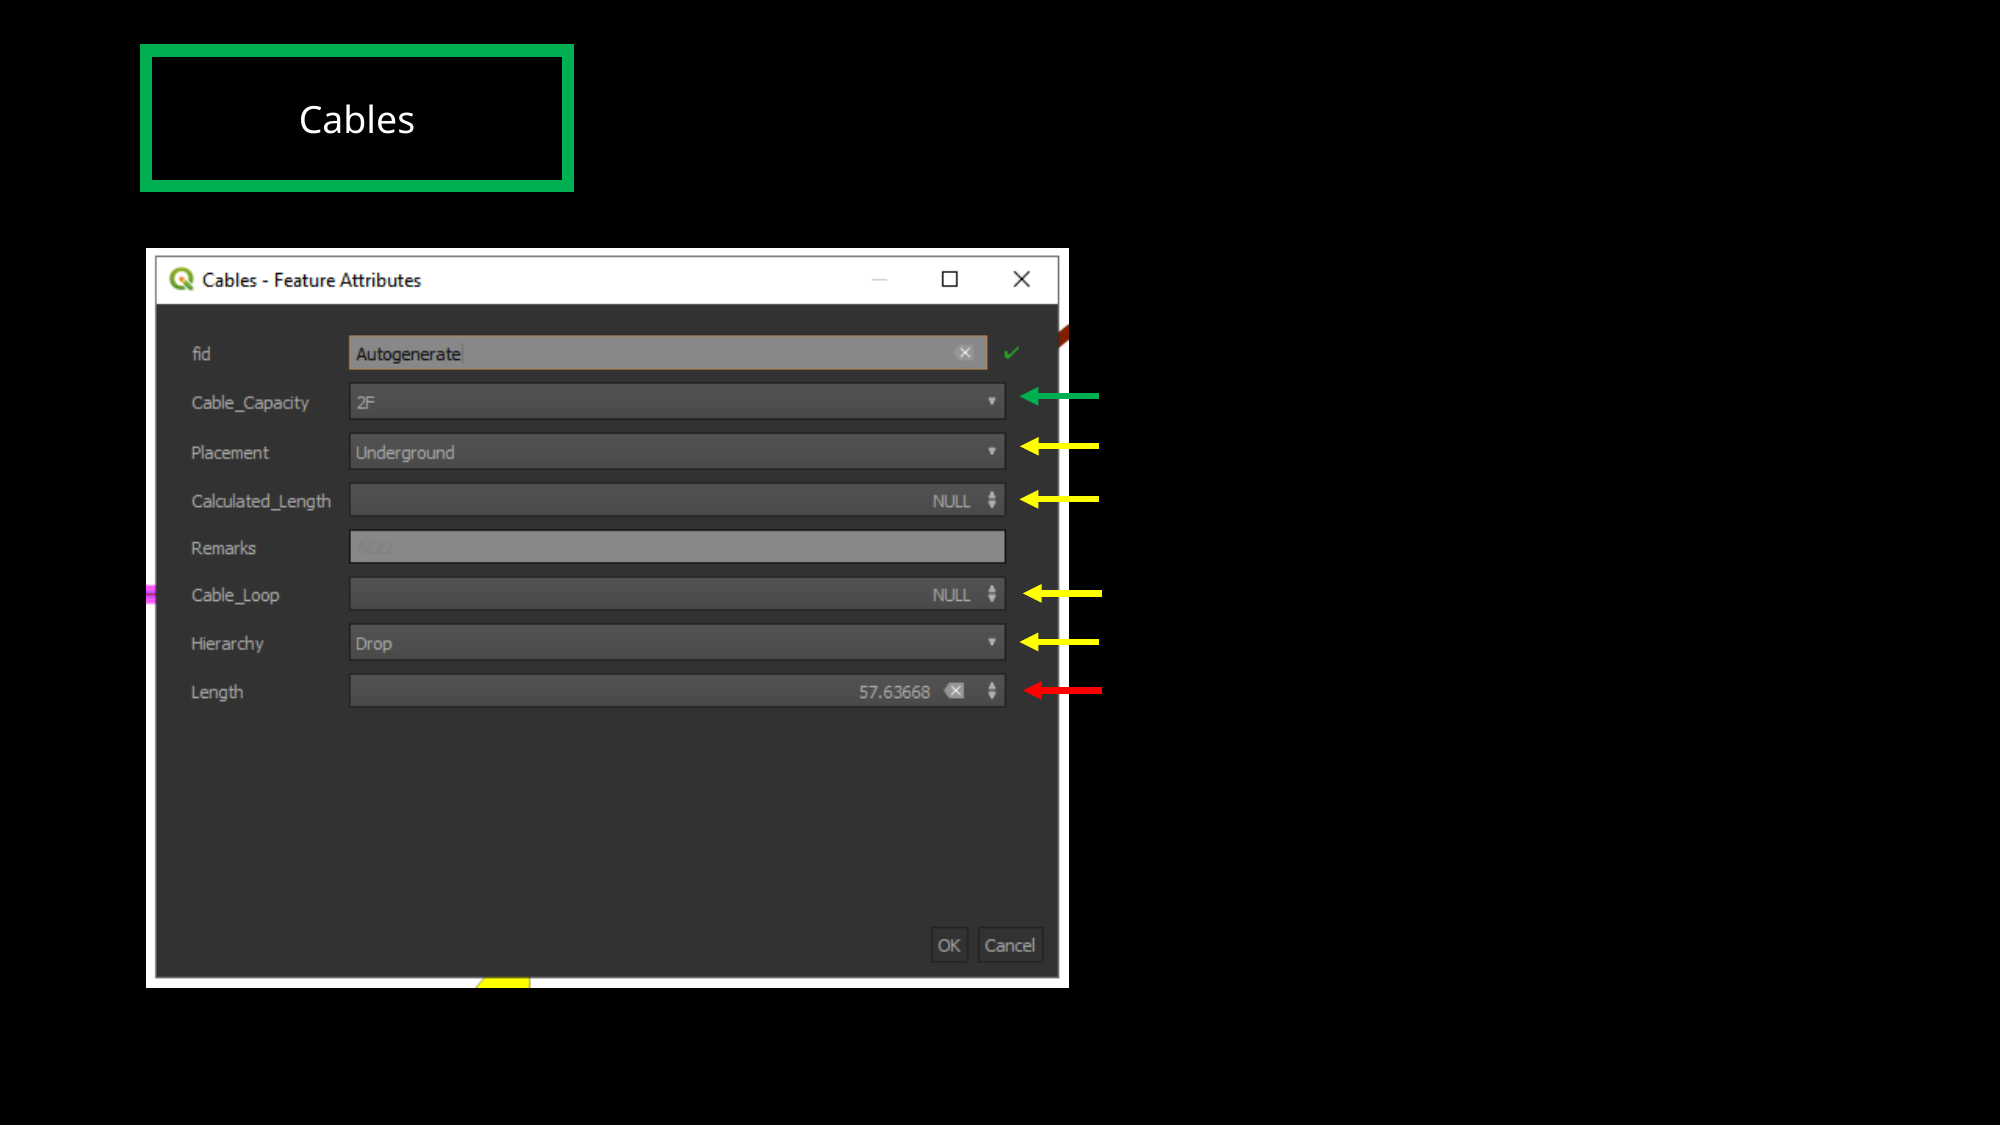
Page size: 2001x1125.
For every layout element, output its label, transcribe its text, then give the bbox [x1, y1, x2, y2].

picture [146, 248, 1069, 988]
text_box Cables [145, 50, 569, 187]
